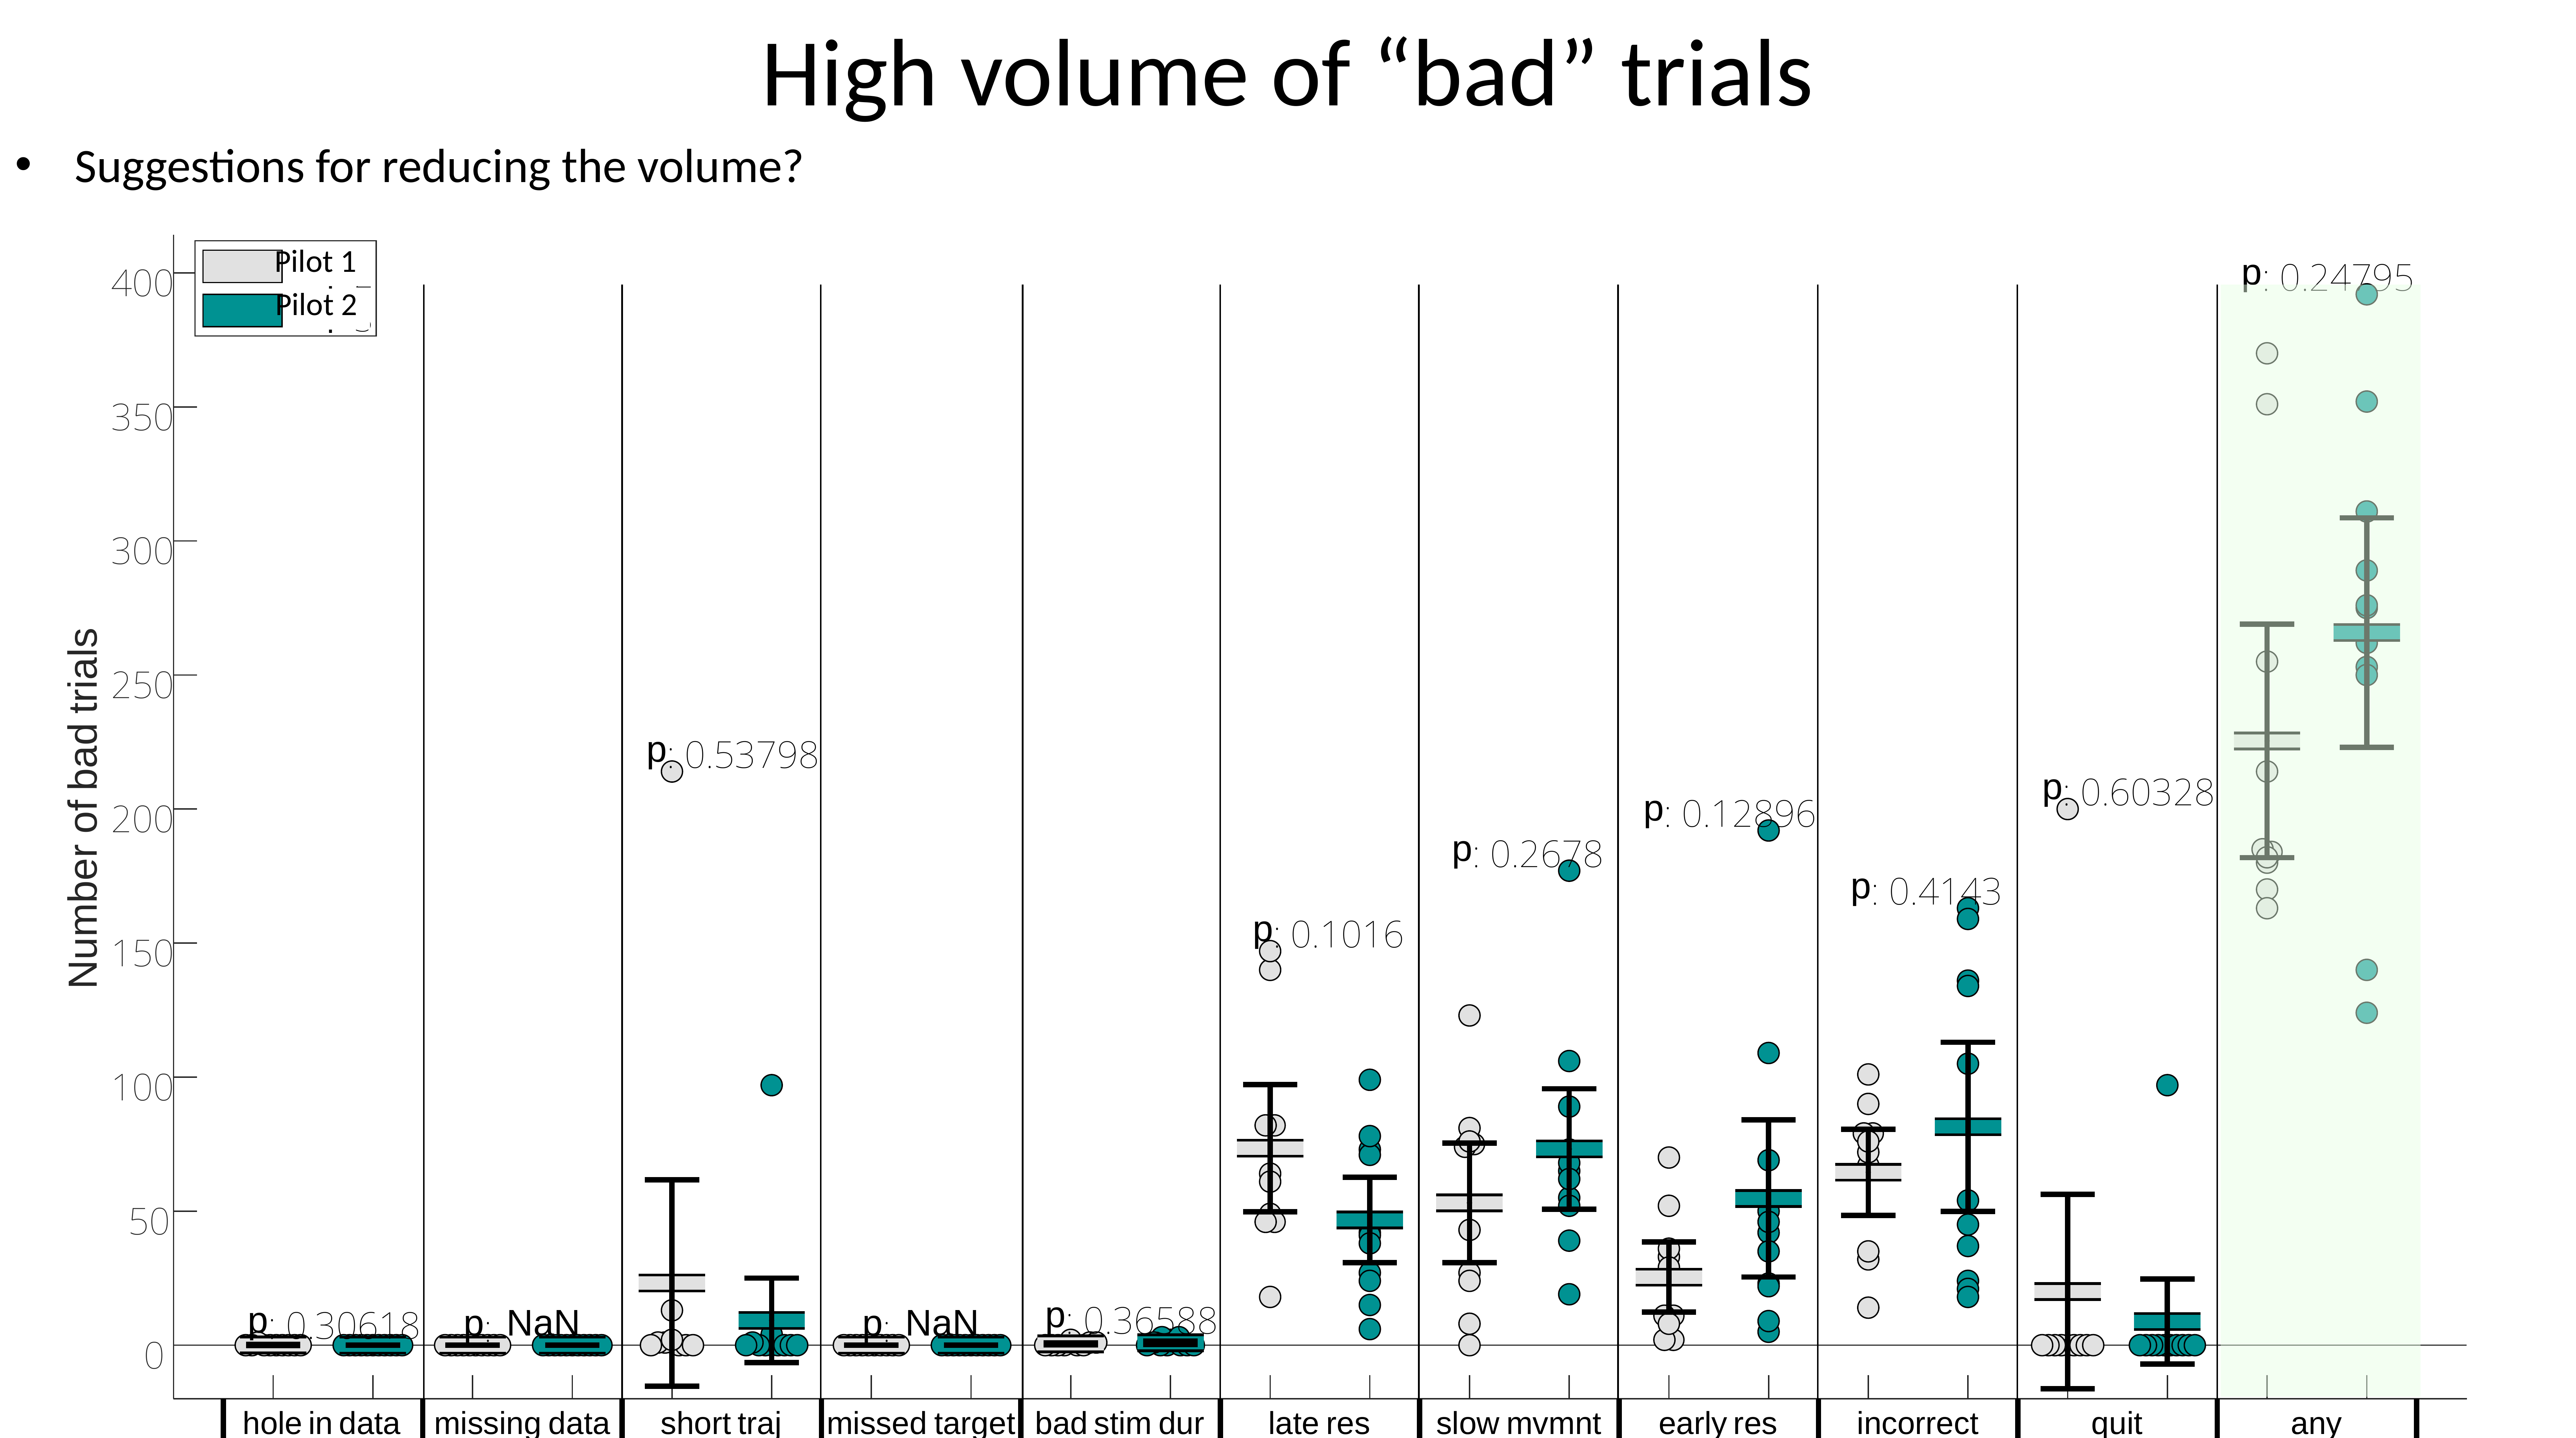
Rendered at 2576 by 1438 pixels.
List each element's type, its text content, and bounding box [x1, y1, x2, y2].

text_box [52, 235, 2477, 1438]
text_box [424, 285, 2218, 1409]
text_box High volume of “bad” trials [742, 0, 1834, 134]
text_box Suggestions for reducing the volume? [9, 132, 2467, 194]
